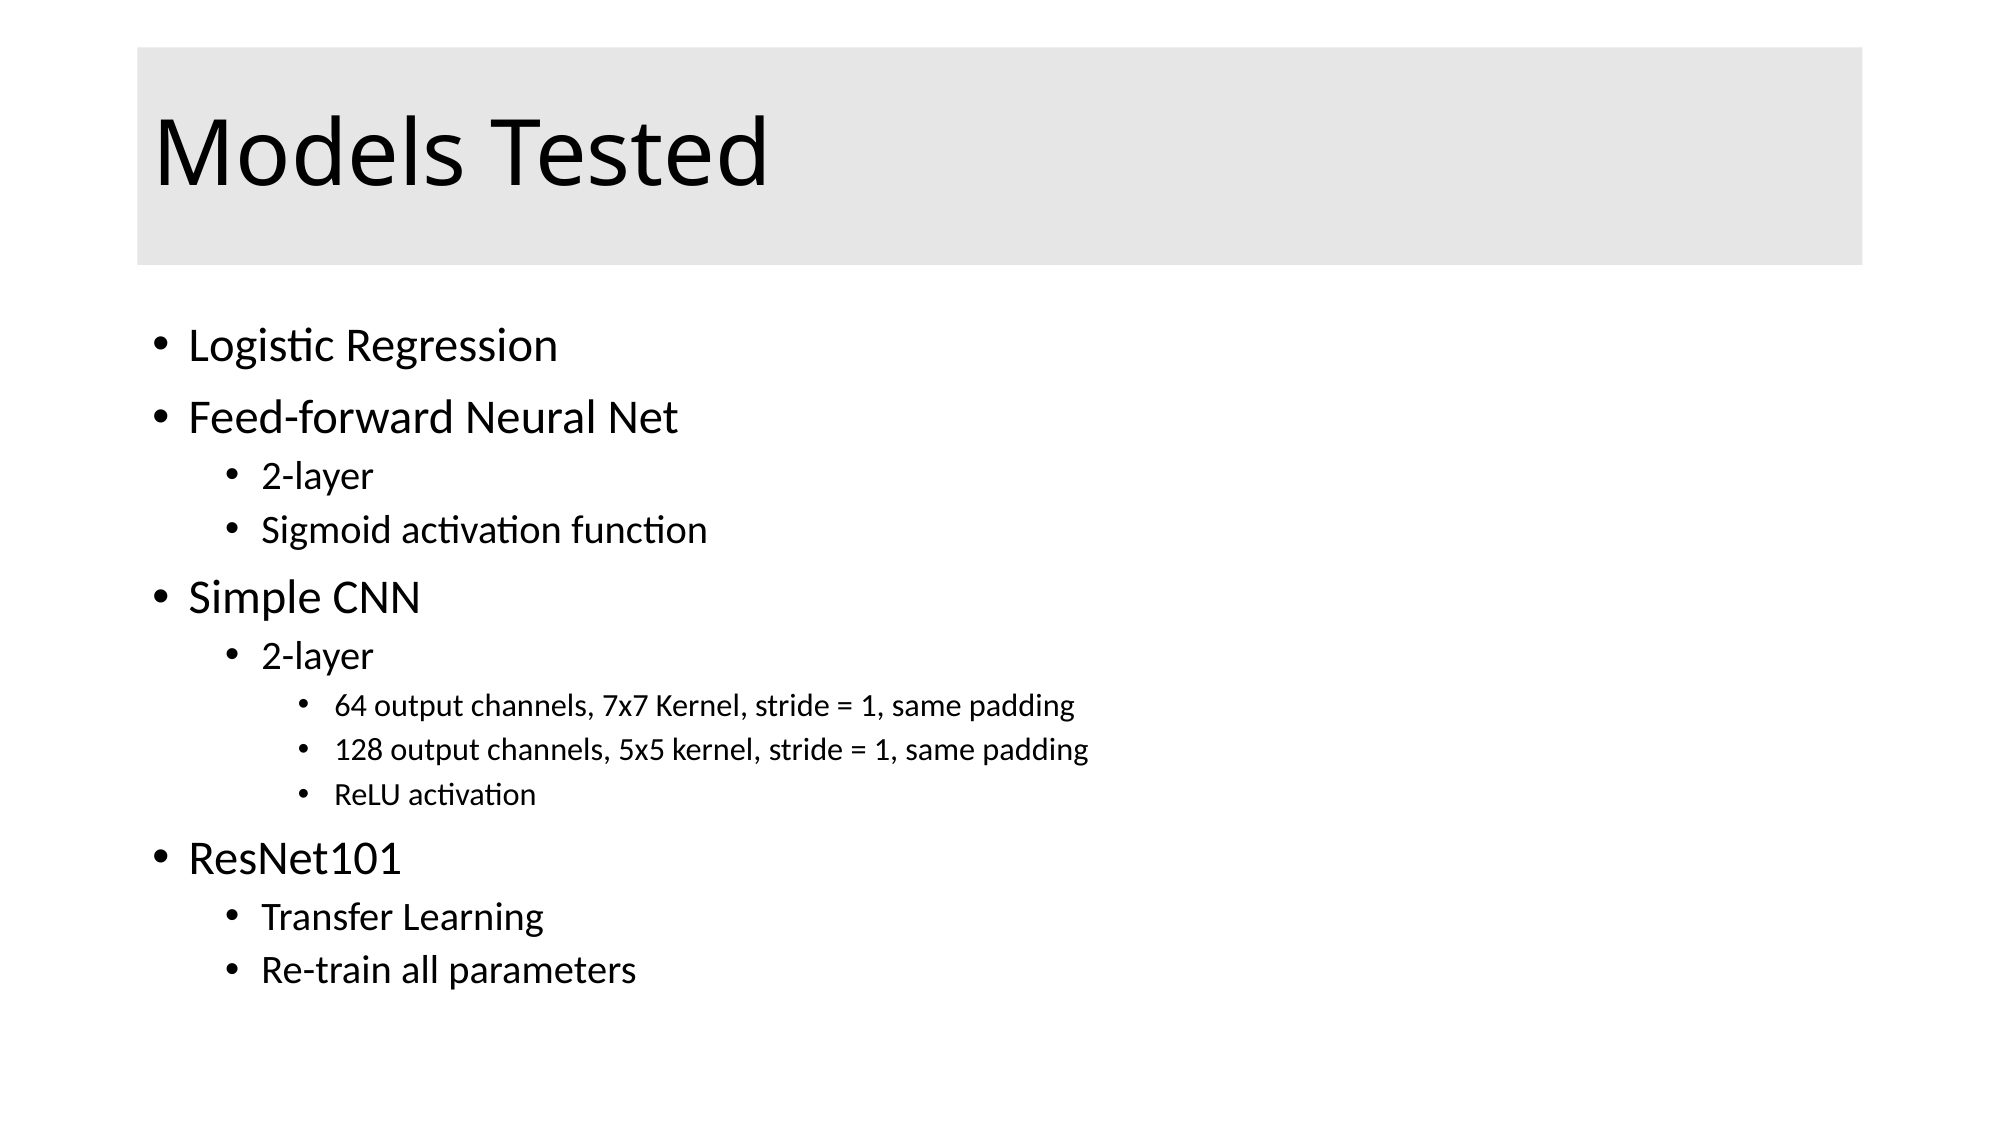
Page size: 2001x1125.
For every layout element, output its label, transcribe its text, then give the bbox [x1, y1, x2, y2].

title Models Tested [137, 47, 1863, 265]
list Logistic Regression Feed-forward Neural Net 2-layer Sigmoid activation function Simple CNN 2-layer 64 output channels, 7x7 Kernel, stride = 1, same padding 128 output channels, 5x5 kernel, stride = 1, same padding ReLU activation ResNet101 Transfer Learning Re-train all parameters [137, 312, 1839, 1004]
